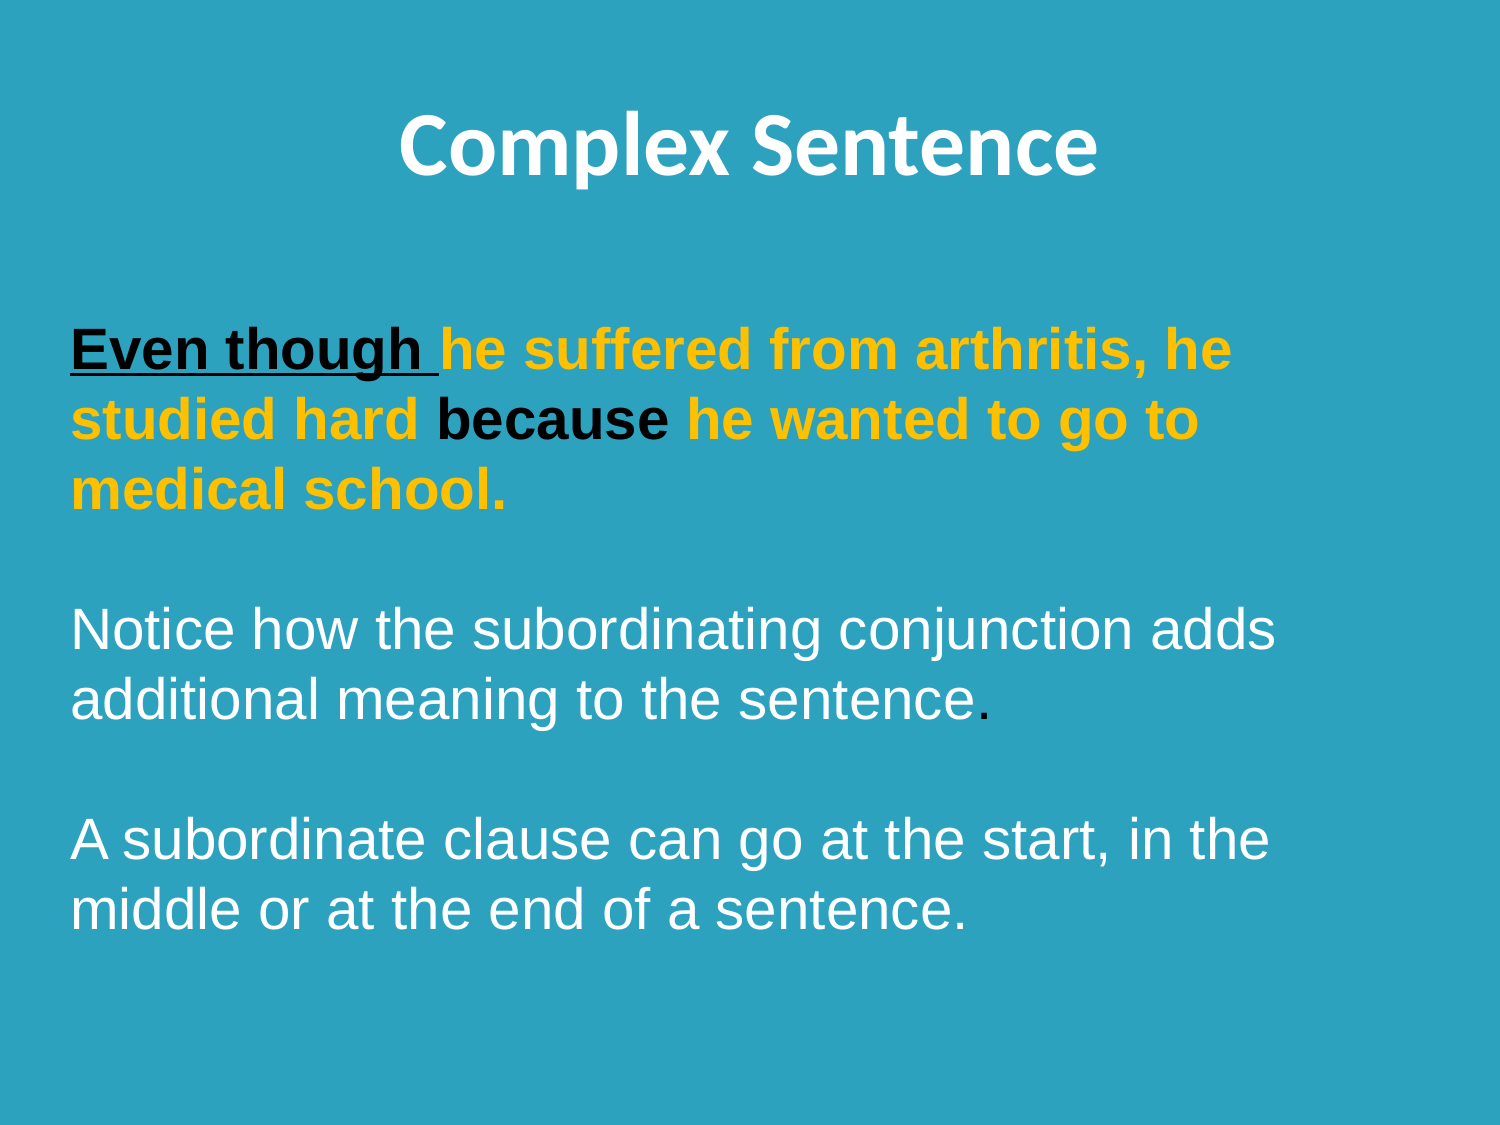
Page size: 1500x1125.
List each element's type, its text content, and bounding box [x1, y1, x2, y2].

text_box Even though he suffered from arthritis, he studied hard because he wanted to go to medical school. Notice how the subordinating conjunction adds additional meaning to the sentence. A subordinate clause can go at the start, in the middle or at the end of a sentence. [55, 303, 1445, 949]
title Complex Sentence [75, 45, 1425, 233]
